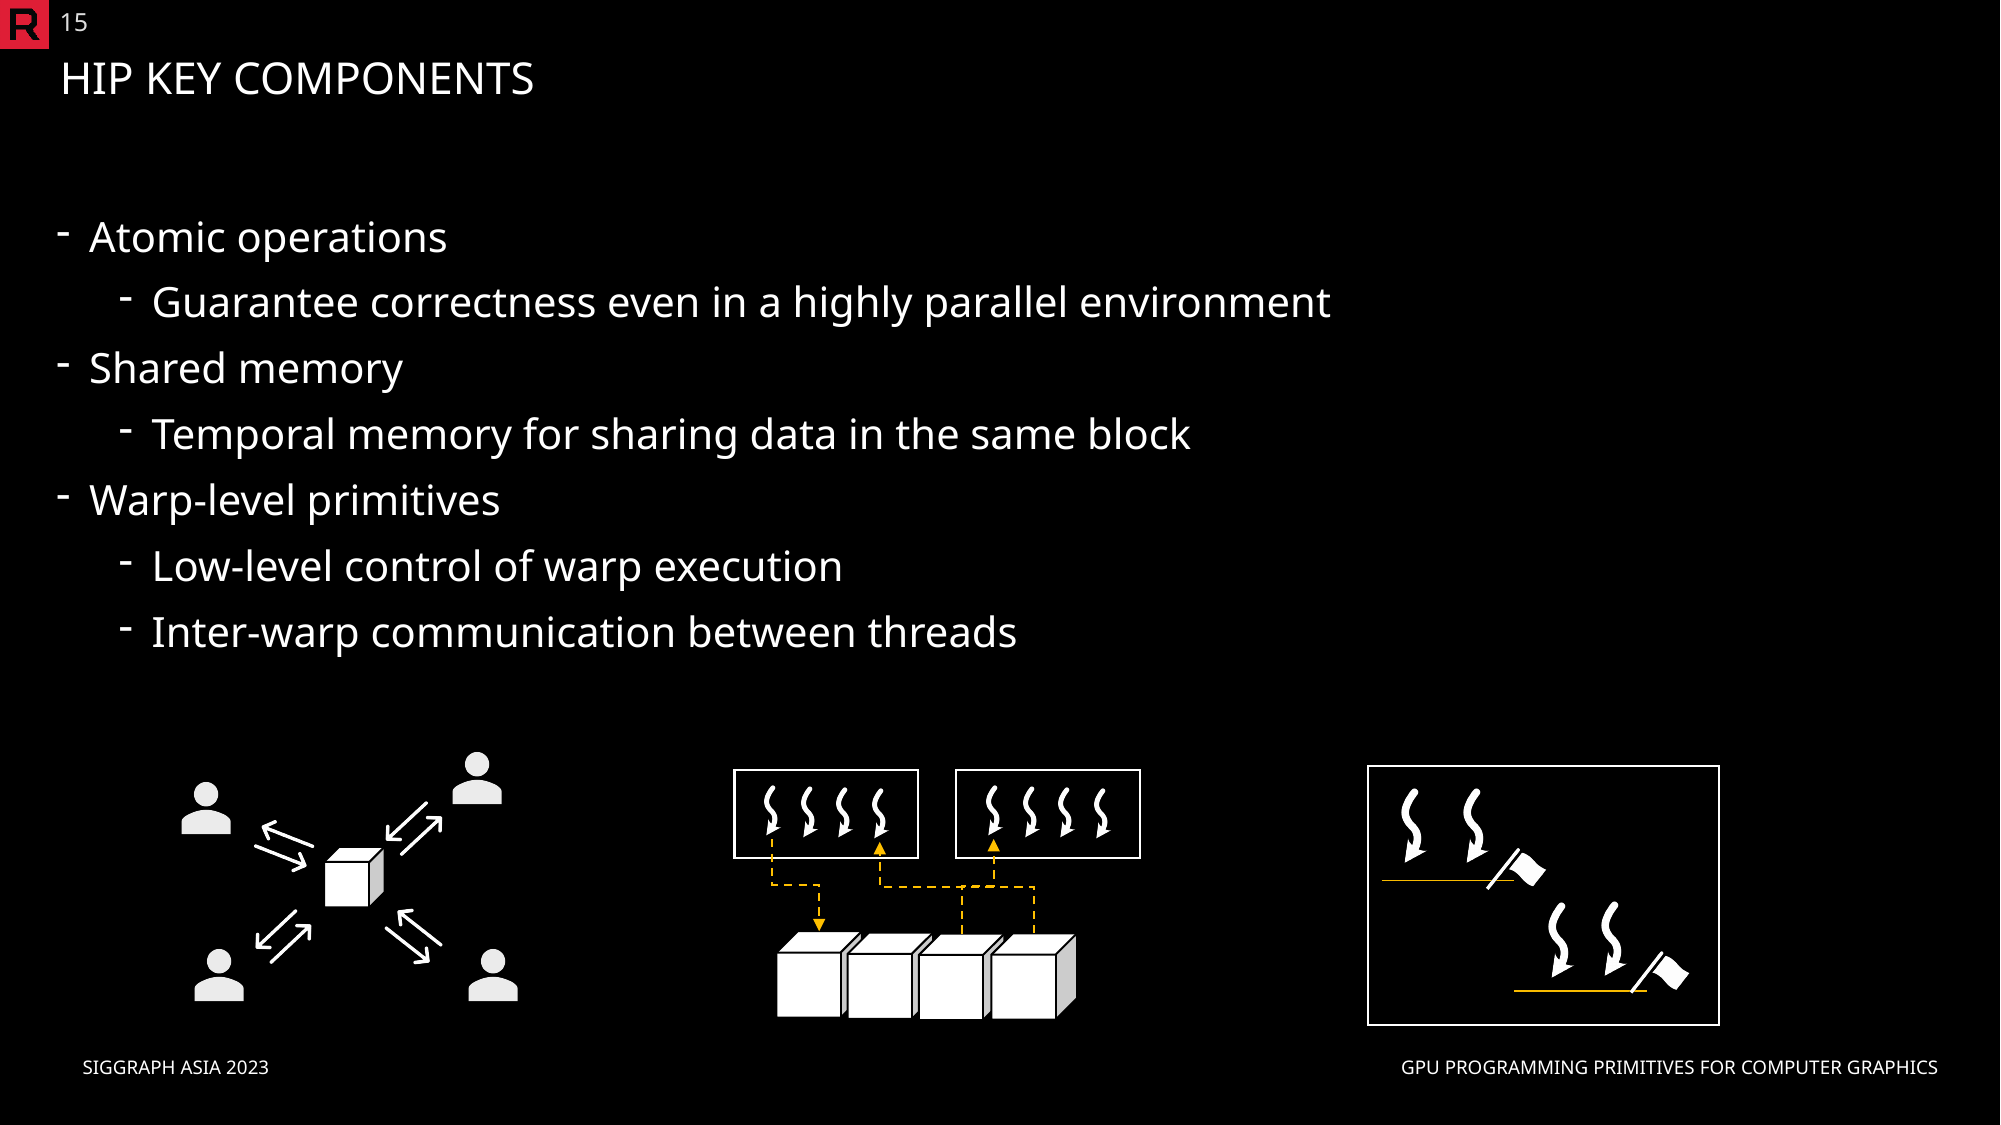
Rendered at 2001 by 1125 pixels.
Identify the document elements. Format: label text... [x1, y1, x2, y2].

picture [0, 0, 49, 49]
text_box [734, 769, 1141, 1021]
title HIP Key Components [51, 48, 1958, 113]
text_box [1367, 765, 1720, 1026]
slide_number 15 [57, 7, 89, 39]
list Atomic operations Guarantee correctness even in a highly parallel environment Shared memory Temporal memory for sharing data in the same block Warp-level primitives Low-level control of warp execution Inter-warp communication between threads [48, 208, 1960, 703]
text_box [169, 741, 530, 1012]
